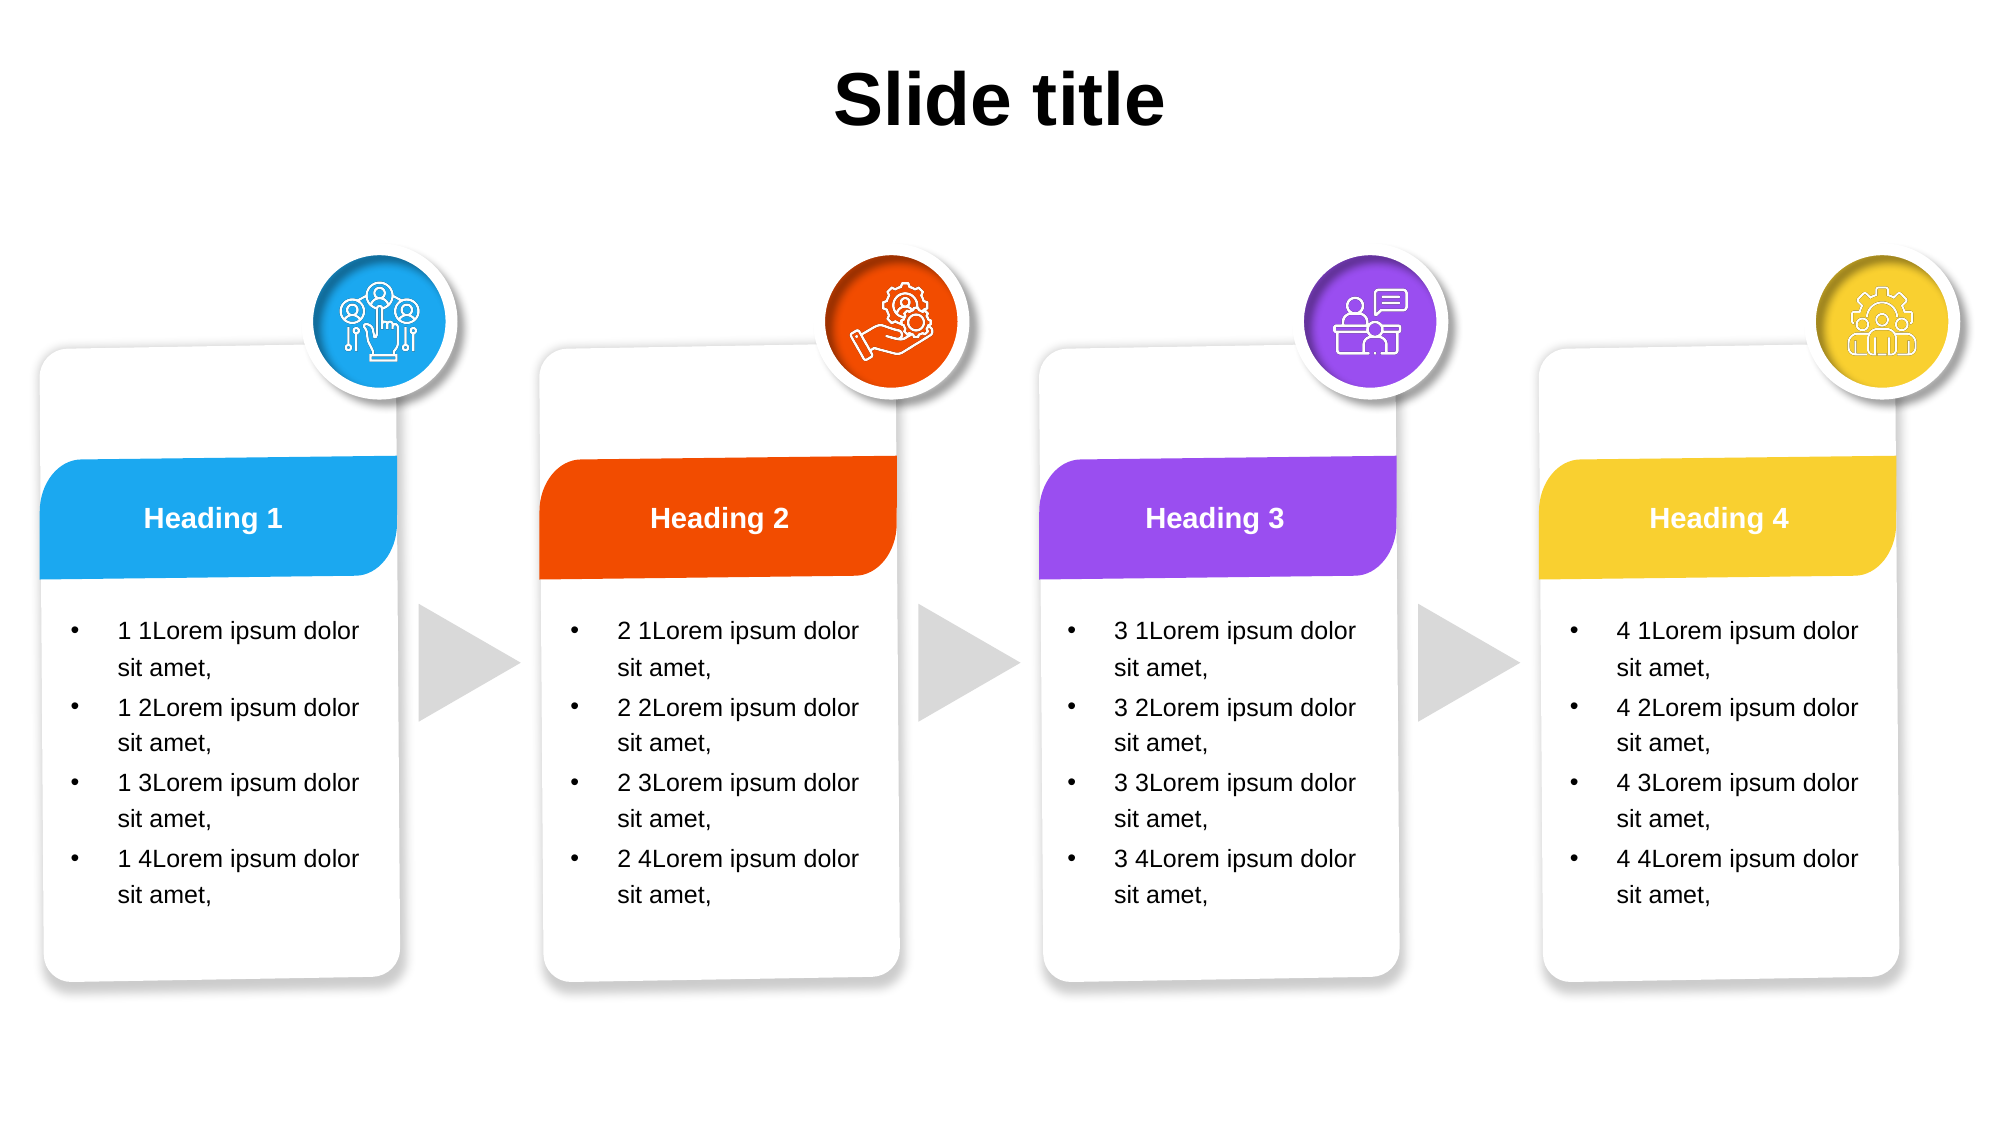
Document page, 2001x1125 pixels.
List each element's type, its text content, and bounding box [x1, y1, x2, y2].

picture [1333, 284, 1408, 359]
text_box 1 1Lorem ipsum dolor sit amet, 1 2Lorem ipsum dolor sit amet, 1 3Lorem ipsum dolor sit amet, 1 4Lorem ipsum dolor sit amet, [55, 601, 381, 957]
text_box [1540, 529, 1900, 982]
text_box [539, 455, 897, 580]
text_box 4 1Lorem ipsum dolor sit amet, 4 2Lorem ipsum dolor sit amet, 4 3Lorem ipsum dolor sit amet, 4 4Lorem ipsum dolor sit amet, [1555, 601, 1881, 917]
text_box [1538, 455, 1897, 580]
text_box [1039, 344, 1397, 500]
text_box [918, 603, 1021, 722]
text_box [813, 243, 970, 400]
text_box [539, 344, 897, 497]
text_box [301, 243, 458, 400]
text_box [1538, 344, 1896, 500]
text_box Slide title [90, 43, 1909, 149]
text_box Heading 4 [1557, 492, 1881, 543]
text_box [39, 455, 398, 580]
text_box [1039, 455, 1397, 580]
text_box 2 1Lorem ipsum dolor sit amet, 2 2Lorem ipsum dolor sit amet, 2 3Lorem ipsum dolor sit amet, 2 4Lorem ipsum dolor sit amet, [555, 601, 881, 917]
text_box [41, 515, 401, 982]
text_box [1292, 243, 1449, 400]
text_box [1418, 603, 1521, 722]
text_box [540, 533, 900, 982]
text_box [39, 344, 397, 499]
text_box [1040, 532, 1400, 982]
text_box Heading 3 [1053, 492, 1377, 543]
text_box [418, 603, 521, 722]
text_box 3 1Lorem ipsum dolor sit amet, 3 2Lorem ipsum dolor sit amet, 3 3Lorem ipsum dolor sit amet, 3 4Lorem ipsum dolor sit amet, [1052, 601, 1381, 917]
picture [338, 280, 421, 363]
text_box Heading 1 [51, 492, 376, 543]
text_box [1803, 243, 1961, 400]
picture [1845, 284, 1919, 359]
picture [848, 278, 935, 365]
text_box Heading 2 [557, 492, 882, 543]
